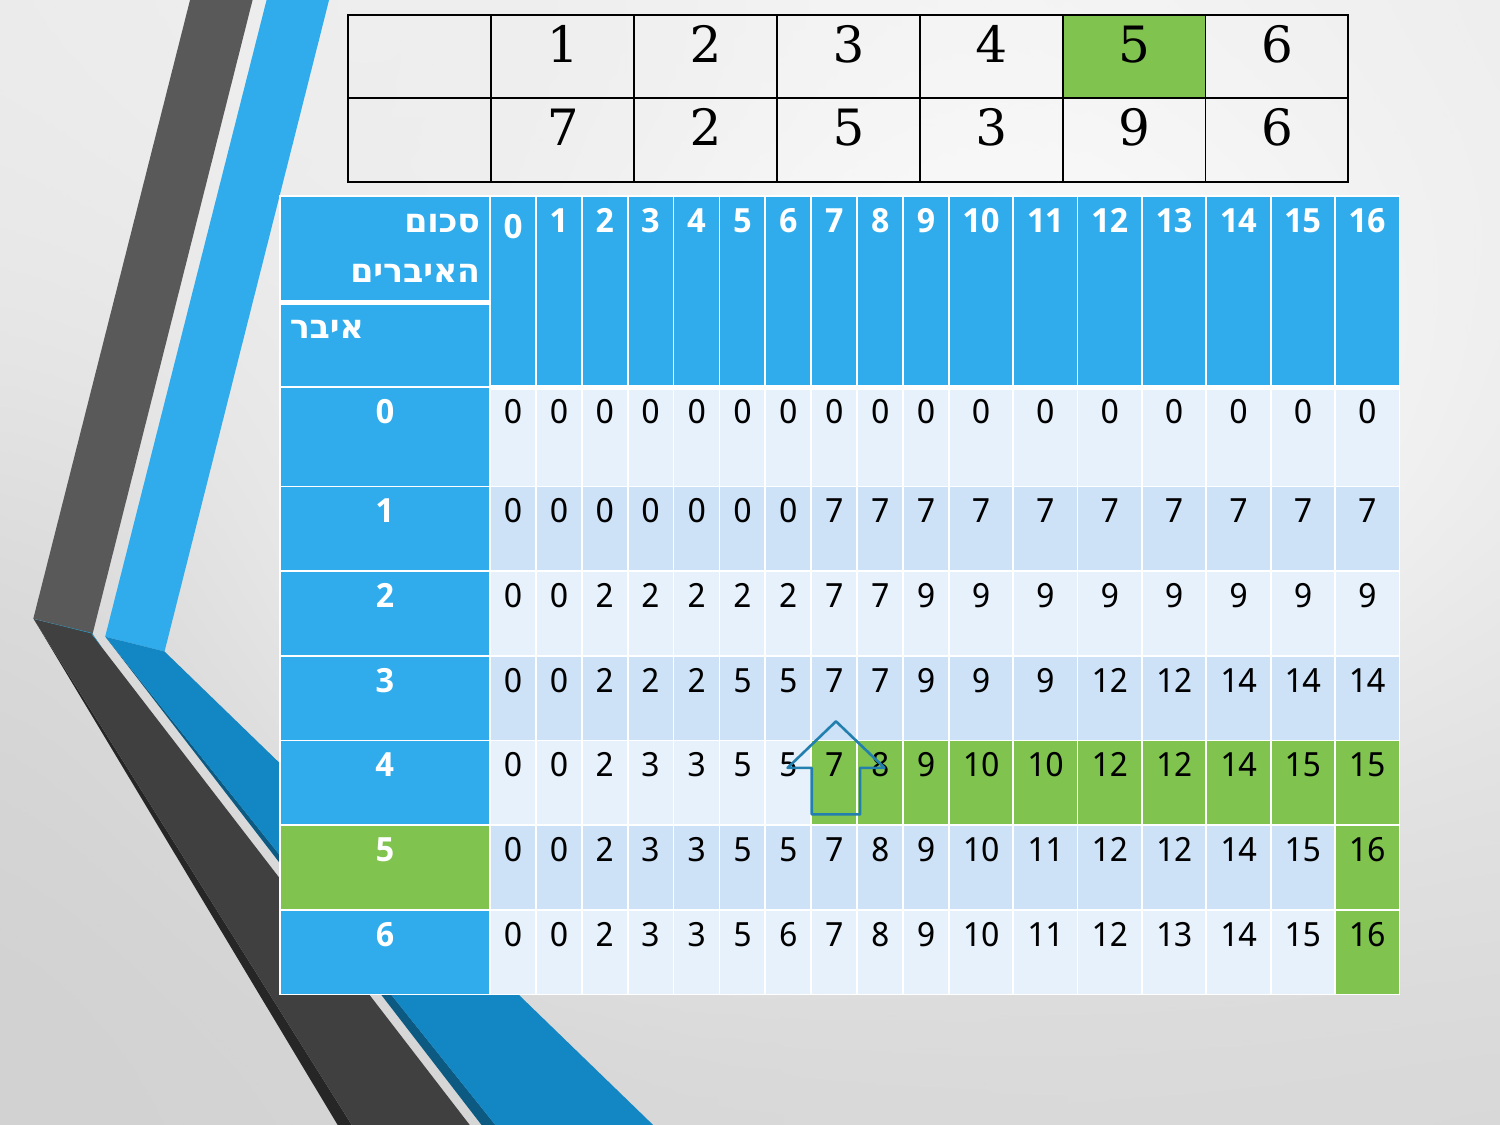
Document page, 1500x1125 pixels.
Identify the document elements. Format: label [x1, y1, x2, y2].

table_cell [1207, 487, 1270, 570]
table_cell [1336, 741, 1399, 824]
text_box [786, 720, 886, 816]
table_cell [537, 826, 581, 909]
table_cell [766, 390, 810, 486]
table_cell [720, 487, 764, 570]
table_cell [583, 741, 627, 824]
table_cell [720, 741, 764, 824]
table_cell [674, 390, 719, 486]
table_cell [1143, 487, 1205, 570]
table_cell [904, 741, 948, 824]
table_cell [1207, 741, 1270, 824]
table_cell [766, 911, 810, 994]
table_cell [1014, 657, 1077, 740]
table_cell [583, 911, 627, 994]
table_cell [629, 657, 673, 740]
table_cell [904, 657, 948, 740]
table_header [629, 197, 673, 385]
table_cell [281, 657, 489, 740]
table_cell [674, 572, 719, 655]
table_cell [491, 826, 535, 909]
table_cell [858, 390, 902, 486]
table_cell [858, 572, 902, 655]
table_cell [1272, 826, 1334, 909]
table_cell [1014, 487, 1077, 570]
table_cell [1078, 911, 1141, 994]
table_cell [1014, 572, 1077, 655]
table_cell [537, 572, 581, 655]
table_cell [1143, 572, 1205, 655]
table_cell [629, 826, 673, 909]
table_header [281, 197, 489, 300]
table_cell [1272, 390, 1334, 486]
table_cell [629, 741, 673, 824]
table_cell [1272, 487, 1334, 570]
table_cell [1014, 390, 1077, 486]
table_cell [674, 487, 719, 570]
table_cell [766, 487, 810, 570]
table_cell [812, 816, 856, 824]
table_cell [1336, 487, 1399, 570]
table_cell [1078, 741, 1141, 824]
table_cell [720, 826, 764, 909]
table_cell [281, 826, 489, 909]
table_cell [1078, 572, 1141, 655]
table_cell [812, 826, 856, 909]
table_cell [950, 741, 1012, 824]
table_header [1014, 197, 1077, 385]
table_cell [1207, 826, 1270, 909]
table_cell [629, 487, 673, 570]
table_header [1272, 197, 1334, 385]
table_cell [858, 826, 902, 909]
table_cell [812, 911, 856, 994]
table_cell [1207, 572, 1270, 655]
table_cell [812, 657, 856, 740]
table_cell [629, 572, 673, 655]
table_cell [281, 572, 489, 655]
table_cell [1078, 657, 1141, 740]
table_cell [281, 388, 489, 486]
table_cell [281, 487, 489, 570]
table_header [720, 197, 764, 385]
table_cell [904, 826, 948, 909]
table_cell [1207, 657, 1270, 740]
table_cell [950, 390, 1012, 486]
table_cell [583, 657, 627, 740]
table_cell [281, 741, 489, 824]
table_header [583, 197, 627, 385]
table_cell [950, 572, 1012, 655]
table_cell [629, 911, 673, 994]
table_header [950, 197, 1012, 385]
table_cell [1272, 911, 1334, 994]
table_cell [904, 911, 948, 994]
table_cell [1143, 911, 1205, 994]
table_cell [281, 305, 489, 386]
table_cell [1143, 390, 1205, 486]
table_cell [858, 741, 902, 824]
table_header [1078, 197, 1141, 385]
table_cell [858, 911, 902, 994]
table_cell [766, 826, 810, 909]
table_cell [674, 741, 719, 824]
table_header [674, 197, 719, 385]
table_cell [491, 911, 535, 994]
table_cell [1336, 572, 1399, 655]
table_cell [1143, 826, 1205, 909]
table_cell [1143, 657, 1205, 740]
table_cell [583, 826, 627, 909]
table_cell [491, 741, 535, 824]
table_cell [537, 487, 581, 570]
table_cell [1143, 741, 1205, 824]
table_cell [904, 390, 948, 486]
table_cell [1014, 826, 1077, 909]
table_cell [537, 741, 581, 824]
table_cell [583, 390, 627, 486]
table_header [766, 197, 810, 385]
table_cell [1272, 657, 1334, 740]
table_cell [583, 572, 627, 655]
table_cell [281, 911, 489, 994]
table_cell [812, 487, 856, 570]
table_cell [537, 390, 581, 486]
table_cell [858, 487, 902, 570]
table_cell [766, 572, 810, 655]
table_cell [491, 572, 535, 655]
table_cell [674, 826, 719, 909]
table_header [537, 197, 581, 385]
table_cell [1078, 487, 1141, 570]
table_cell [674, 657, 719, 740]
table_cell [1207, 911, 1270, 994]
table_cell [1078, 826, 1141, 909]
table_cell [537, 911, 581, 994]
table_cell [629, 390, 673, 486]
table_cell [1014, 911, 1077, 994]
table_cell [812, 572, 856, 655]
table_cell [1272, 572, 1334, 655]
table_cell [950, 487, 1012, 570]
table_cell [904, 572, 948, 655]
table_cell [720, 657, 764, 740]
table_cell [1336, 657, 1399, 740]
table_cell [720, 911, 764, 994]
table_cell [1014, 741, 1077, 824]
table_cell [720, 390, 764, 486]
table_cell [1078, 390, 1141, 486]
table_cell [720, 572, 764, 655]
table_cell [491, 390, 535, 486]
table_cell [766, 741, 810, 824]
table_cell [674, 911, 719, 994]
table_cell [950, 911, 1012, 994]
table_cell [1207, 390, 1270, 486]
table_header [1207, 197, 1270, 385]
table_header [904, 197, 948, 385]
table_cell [583, 487, 627, 570]
table_header [812, 197, 856, 385]
table_cell [766, 657, 810, 740]
table_cell [858, 657, 902, 740]
table_header [858, 197, 902, 385]
table_header [491, 197, 535, 385]
table_cell [1336, 826, 1399, 909]
table_cell [491, 657, 535, 740]
table_cell [812, 390, 856, 486]
table_cell [1272, 741, 1334, 824]
table_header [1143, 197, 1205, 385]
table_cell [537, 657, 581, 740]
table_cell [950, 657, 1012, 740]
table_cell [950, 826, 1012, 909]
table_cell [1336, 390, 1399, 486]
table_cell [1336, 911, 1399, 994]
table_cell [491, 487, 535, 570]
table_header [1336, 197, 1399, 385]
table_cell [904, 487, 948, 570]
